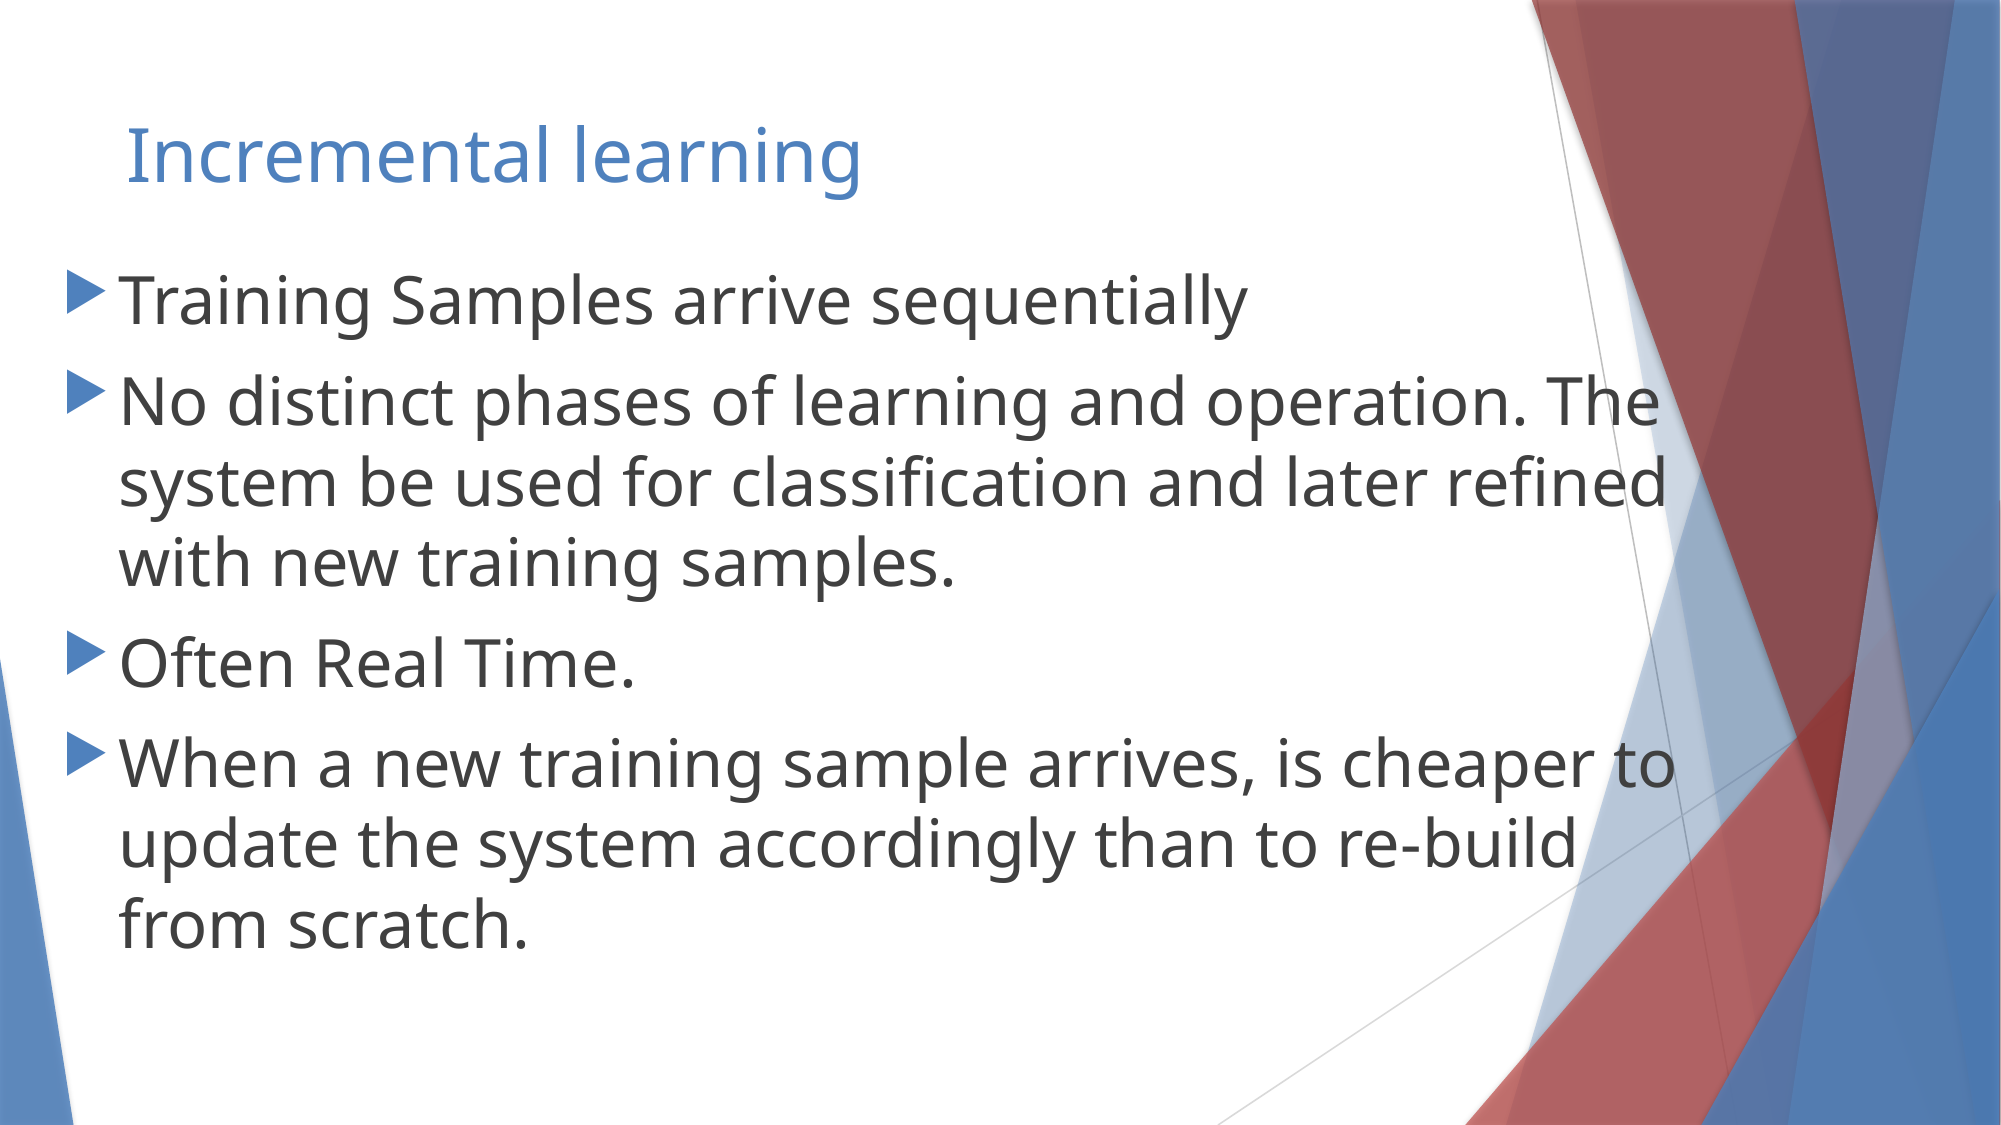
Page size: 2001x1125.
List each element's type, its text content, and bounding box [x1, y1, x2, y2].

list Training Samples arrive sequentially No distinct phases of learning and operation. The system be used for classification and later refined with new training samples. Often Real Time. When a new training sample arrives, is cheaper to update the system accordingly than to re-build from scratch. [47, 250, 1699, 1125]
title Incremental learning [111, 99, 1522, 250]
